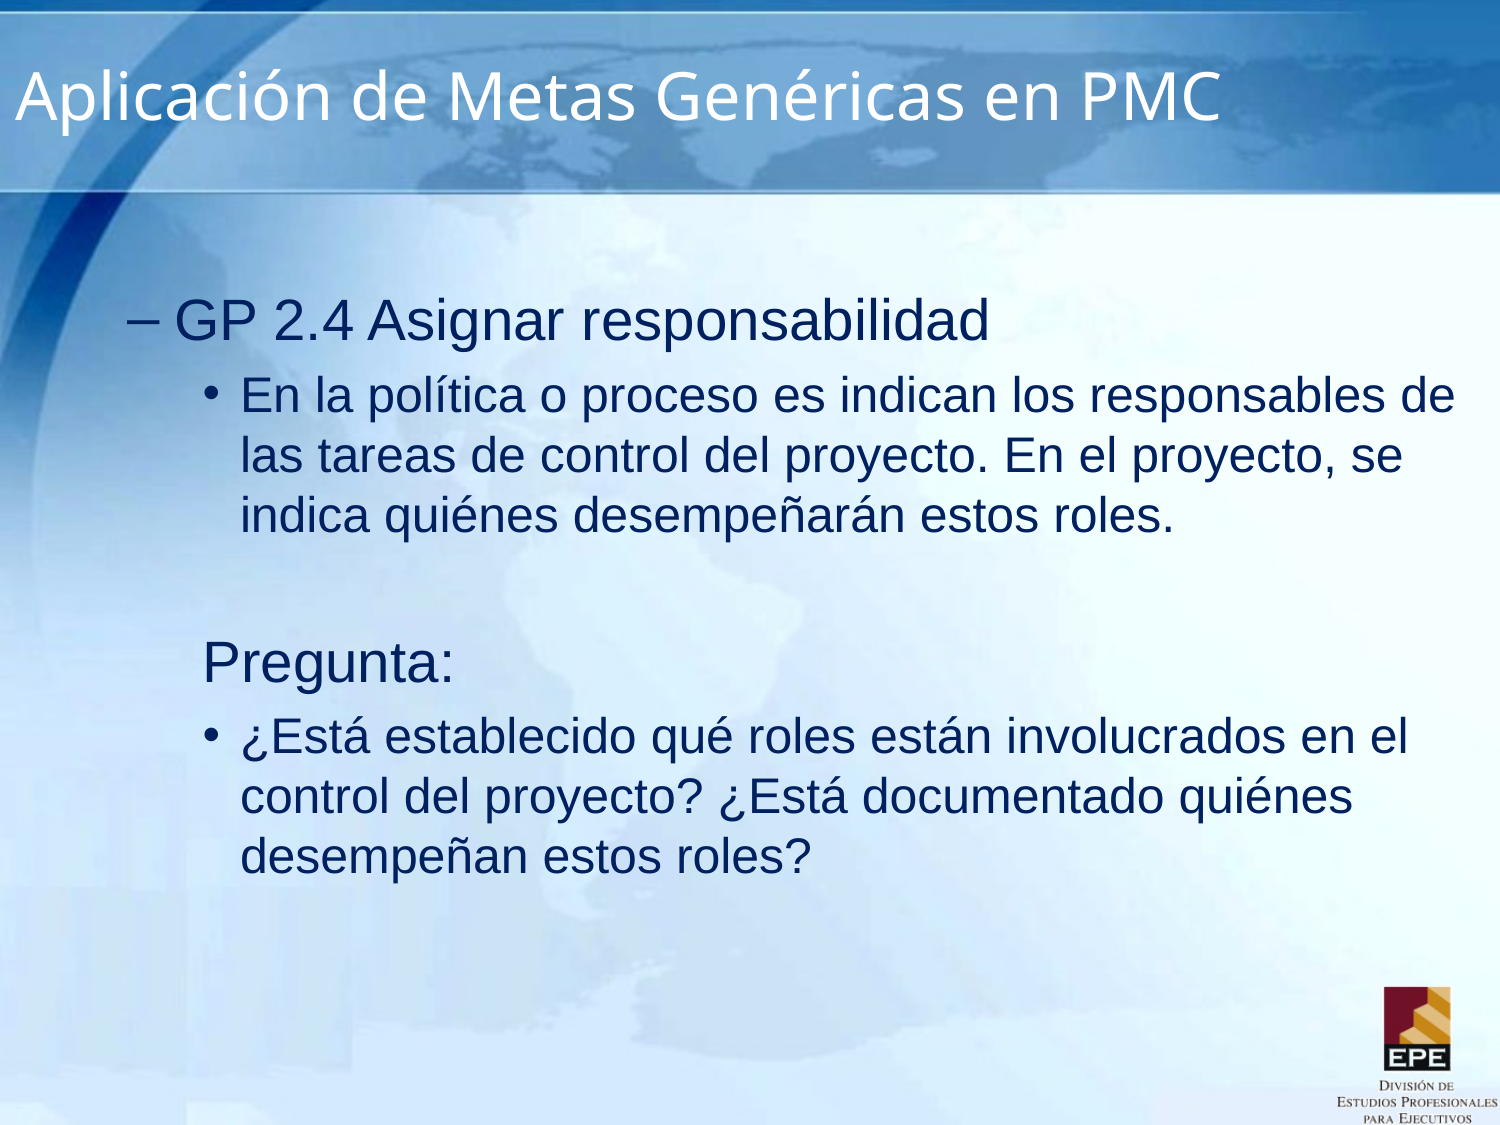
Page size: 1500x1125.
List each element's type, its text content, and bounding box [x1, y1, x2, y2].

title Aplicación de Metas Genéricas en PMC [0, 0, 1350, 188]
picture [0, 0, 1500, 1125]
list GP 2.4 Asignar responsabilidad En la política o proceso es indican los responsables de las tareas de control del proyecto. En el proyecto, se indica quiénes desempeñarán estos roles. Pregunta: ¿Está establecido qué roles están involucrados en el control del proyecto? ¿Está documentado quiénes desempeñan estos roles? [37, 275, 1500, 1125]
